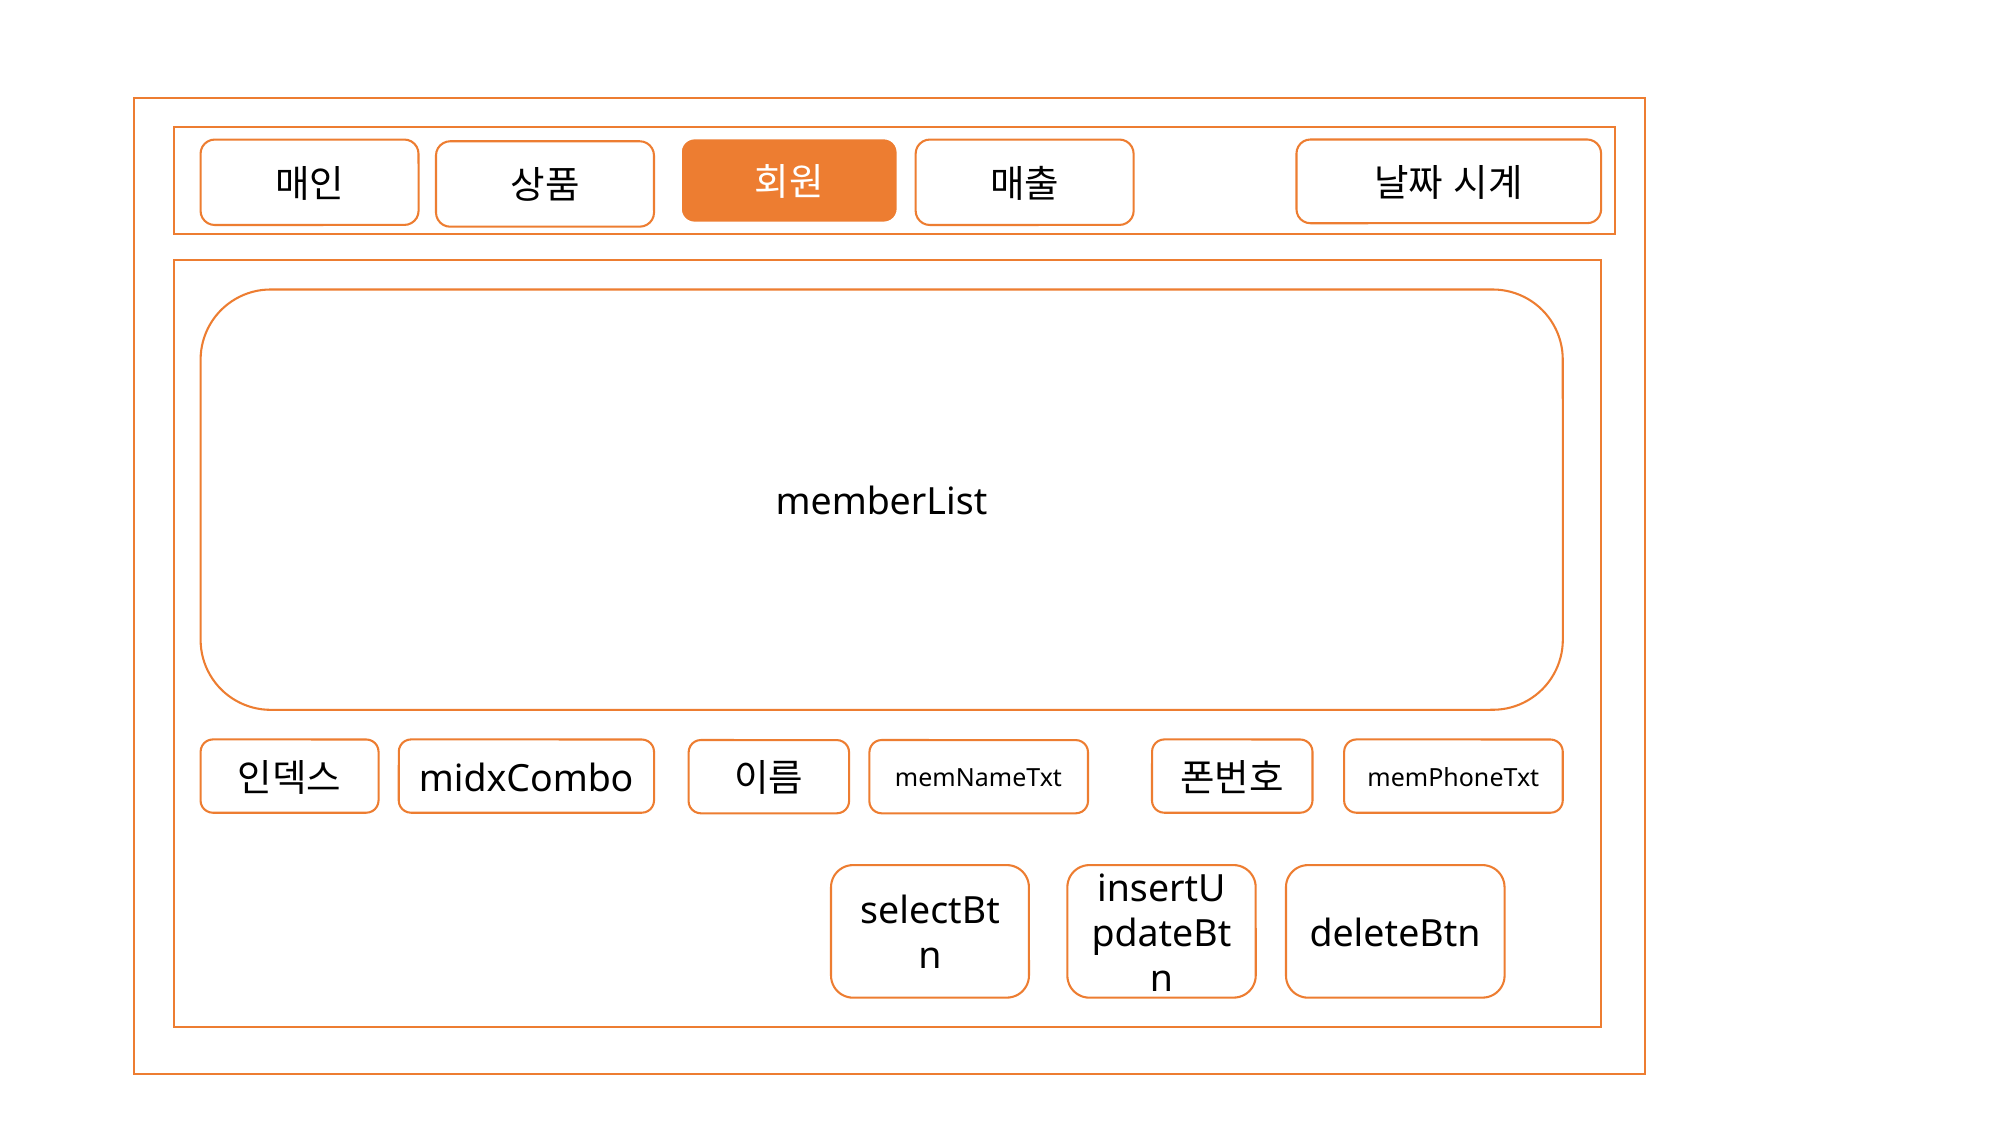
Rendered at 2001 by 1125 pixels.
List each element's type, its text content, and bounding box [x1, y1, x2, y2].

text_box [133, 97, 1646, 1075]
text_box memNameTxt [868, 738, 1090, 815]
text_box 회원 [678, 136, 900, 225]
text_box 이름 [687, 738, 851, 815]
text_box memberList [199, 288, 1564, 711]
text_box 폰번호 [1150, 738, 1314, 814]
text_box memPhoneTxt [1343, 738, 1564, 814]
text_box 상품 [434, 140, 656, 228]
text_box selectBtn [829, 864, 1031, 999]
text_box 매출 [914, 138, 1135, 227]
text_box 날짜 시계 [1295, 138, 1603, 225]
text_box [173, 259, 1602, 1028]
text_box deleteBtn [1284, 864, 1506, 999]
text_box midxCombo [397, 738, 656, 814]
text_box [173, 126, 1616, 235]
text_box 인덱스 [199, 738, 380, 814]
text_box insertUpdateBtn [1066, 864, 1257, 999]
text_box 매인 [199, 138, 420, 227]
